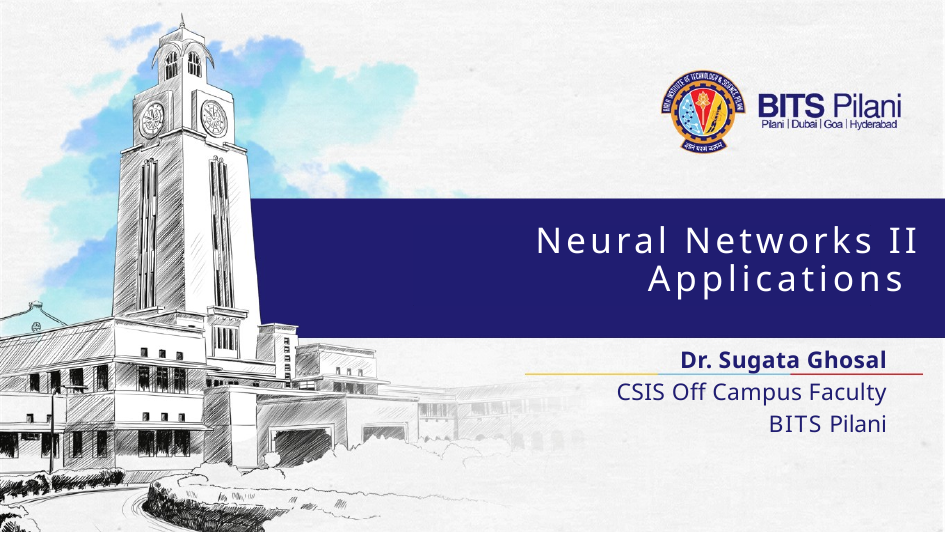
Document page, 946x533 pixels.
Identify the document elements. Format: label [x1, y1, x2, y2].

text_box [0, 0, 946, 532]
